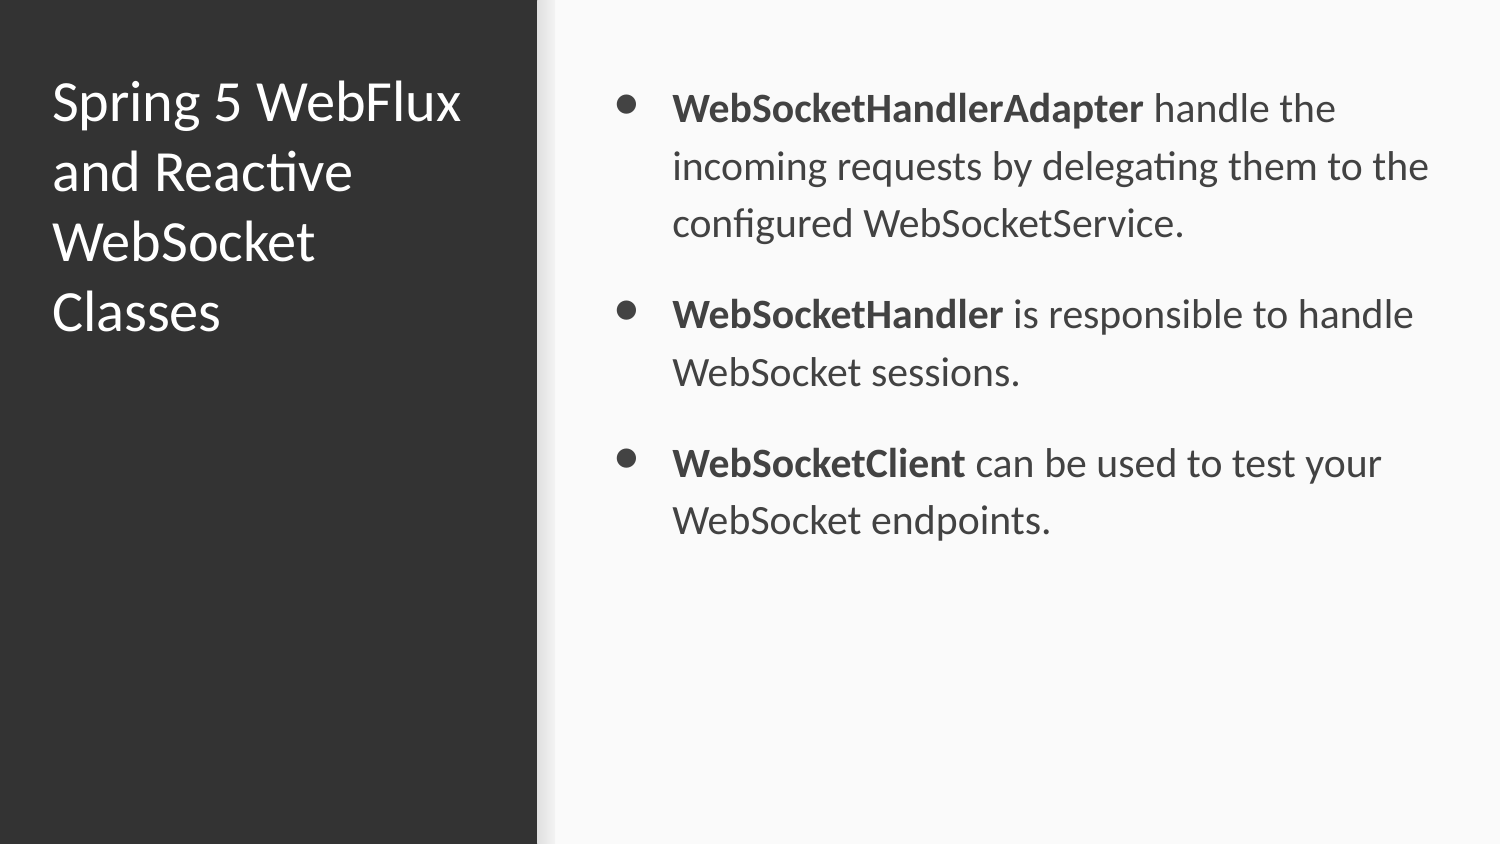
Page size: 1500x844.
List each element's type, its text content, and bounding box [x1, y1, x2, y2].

title Spring 5 WebFlux and Reactive WebSocket Classes [37, 58, 498, 359]
list WebSocketHandlerAdapter handle the incoming requests by delegating them to the configured WebSocketService. WebSocketHandler is responsible to handle WebSocket sessions. WebSocketClient can be used to test your WebSocket endpoints. [582, 58, 1500, 808]
